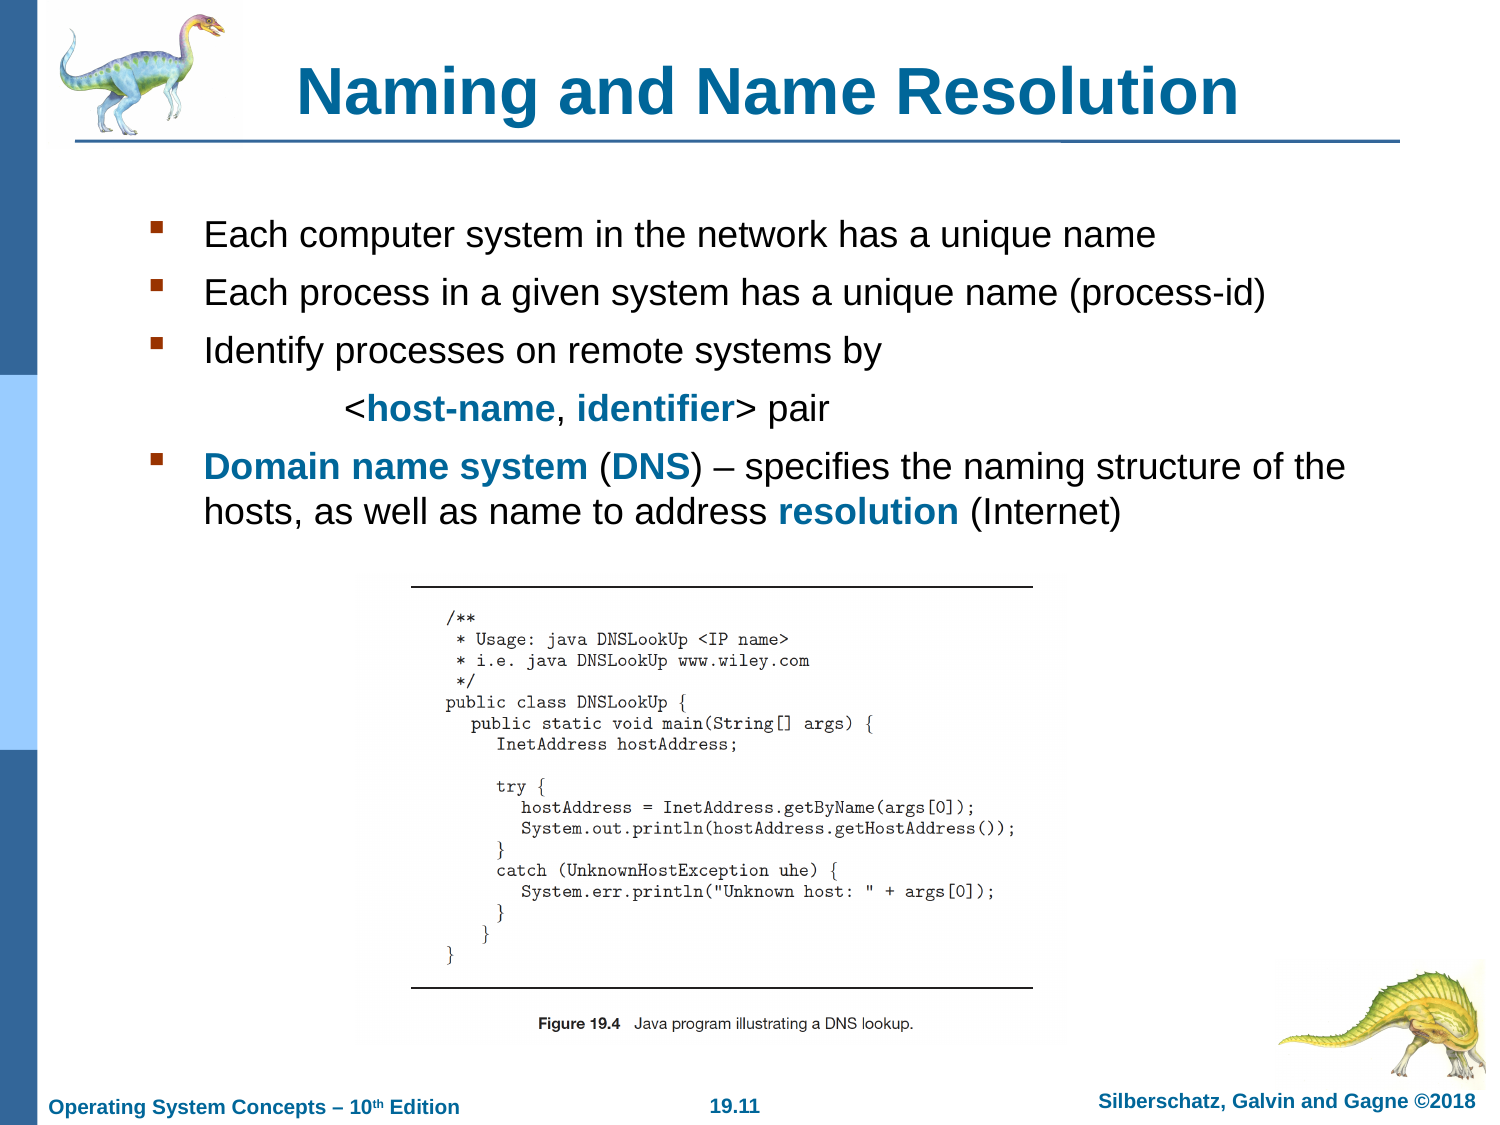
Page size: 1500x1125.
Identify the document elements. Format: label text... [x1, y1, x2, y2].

title Naming and Name Resolution [136, 41, 1400, 136]
picture [46, 0, 243, 149]
picture [354, 573, 1067, 1045]
list Each computer system in the network has a unique name Each process in a given system has a unique name (process-id) Identify processes on remote systems by <host-name, identifier> pair Domain name system (DNS) – specifies the naming structure of the hosts, as well as name to address resolution (Internet) [132, 202, 1396, 946]
picture [1275, 959, 1486, 1090]
